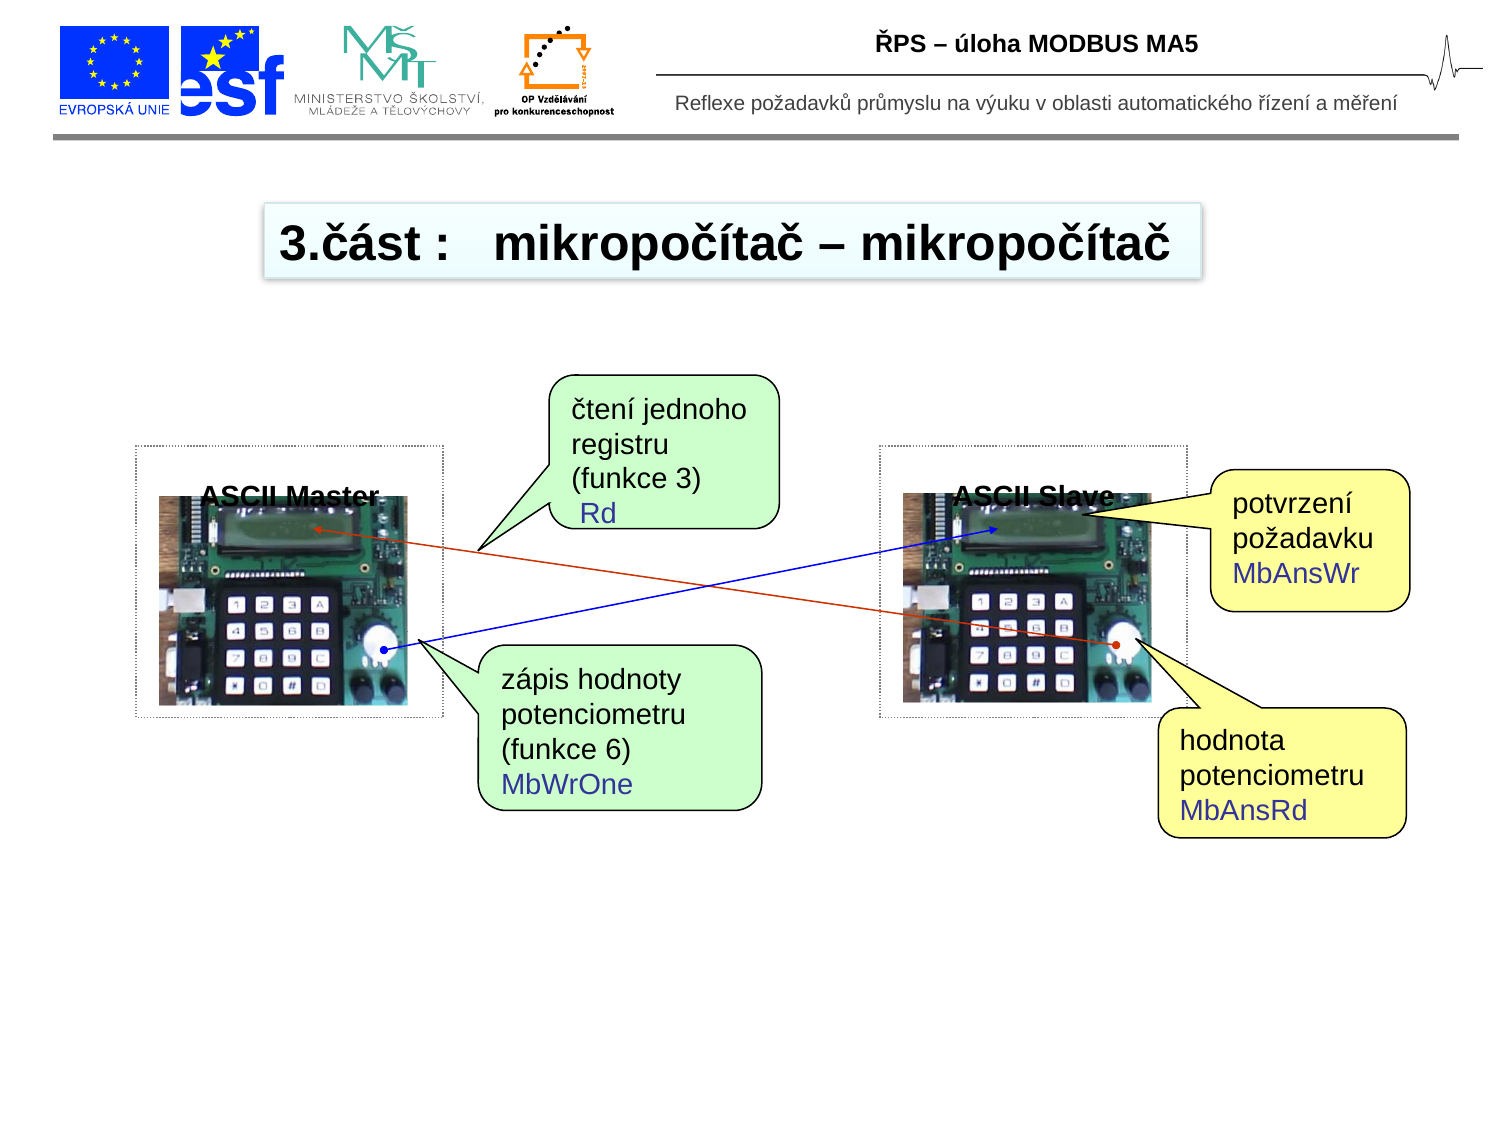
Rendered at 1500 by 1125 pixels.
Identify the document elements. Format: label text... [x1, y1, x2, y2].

text_box potvrzení požadavku MbAnsWr [1157, 469, 1410, 612]
text_box 3.část : mikropočítač – mikropočítač [264, 202, 1202, 279]
text_box zápis hodnoty potenciometru (funkce 6) MbWrOne [418, 639, 762, 811]
picture [159, 496, 408, 707]
text_box hodnota potenciometru MbAnsRd [1157, 650, 1407, 838]
picture [903, 492, 1153, 703]
text_box ASCII Slave [880, 446, 1188, 718]
text_box ŘPS – úloha MODBUS MA5 [644, 20, 1430, 68]
text_box čtení jednoho registru (funkce 3) Rd [477, 375, 780, 551]
text_box ASCII Master [136, 445, 444, 718]
picture [656, 34, 1483, 91]
